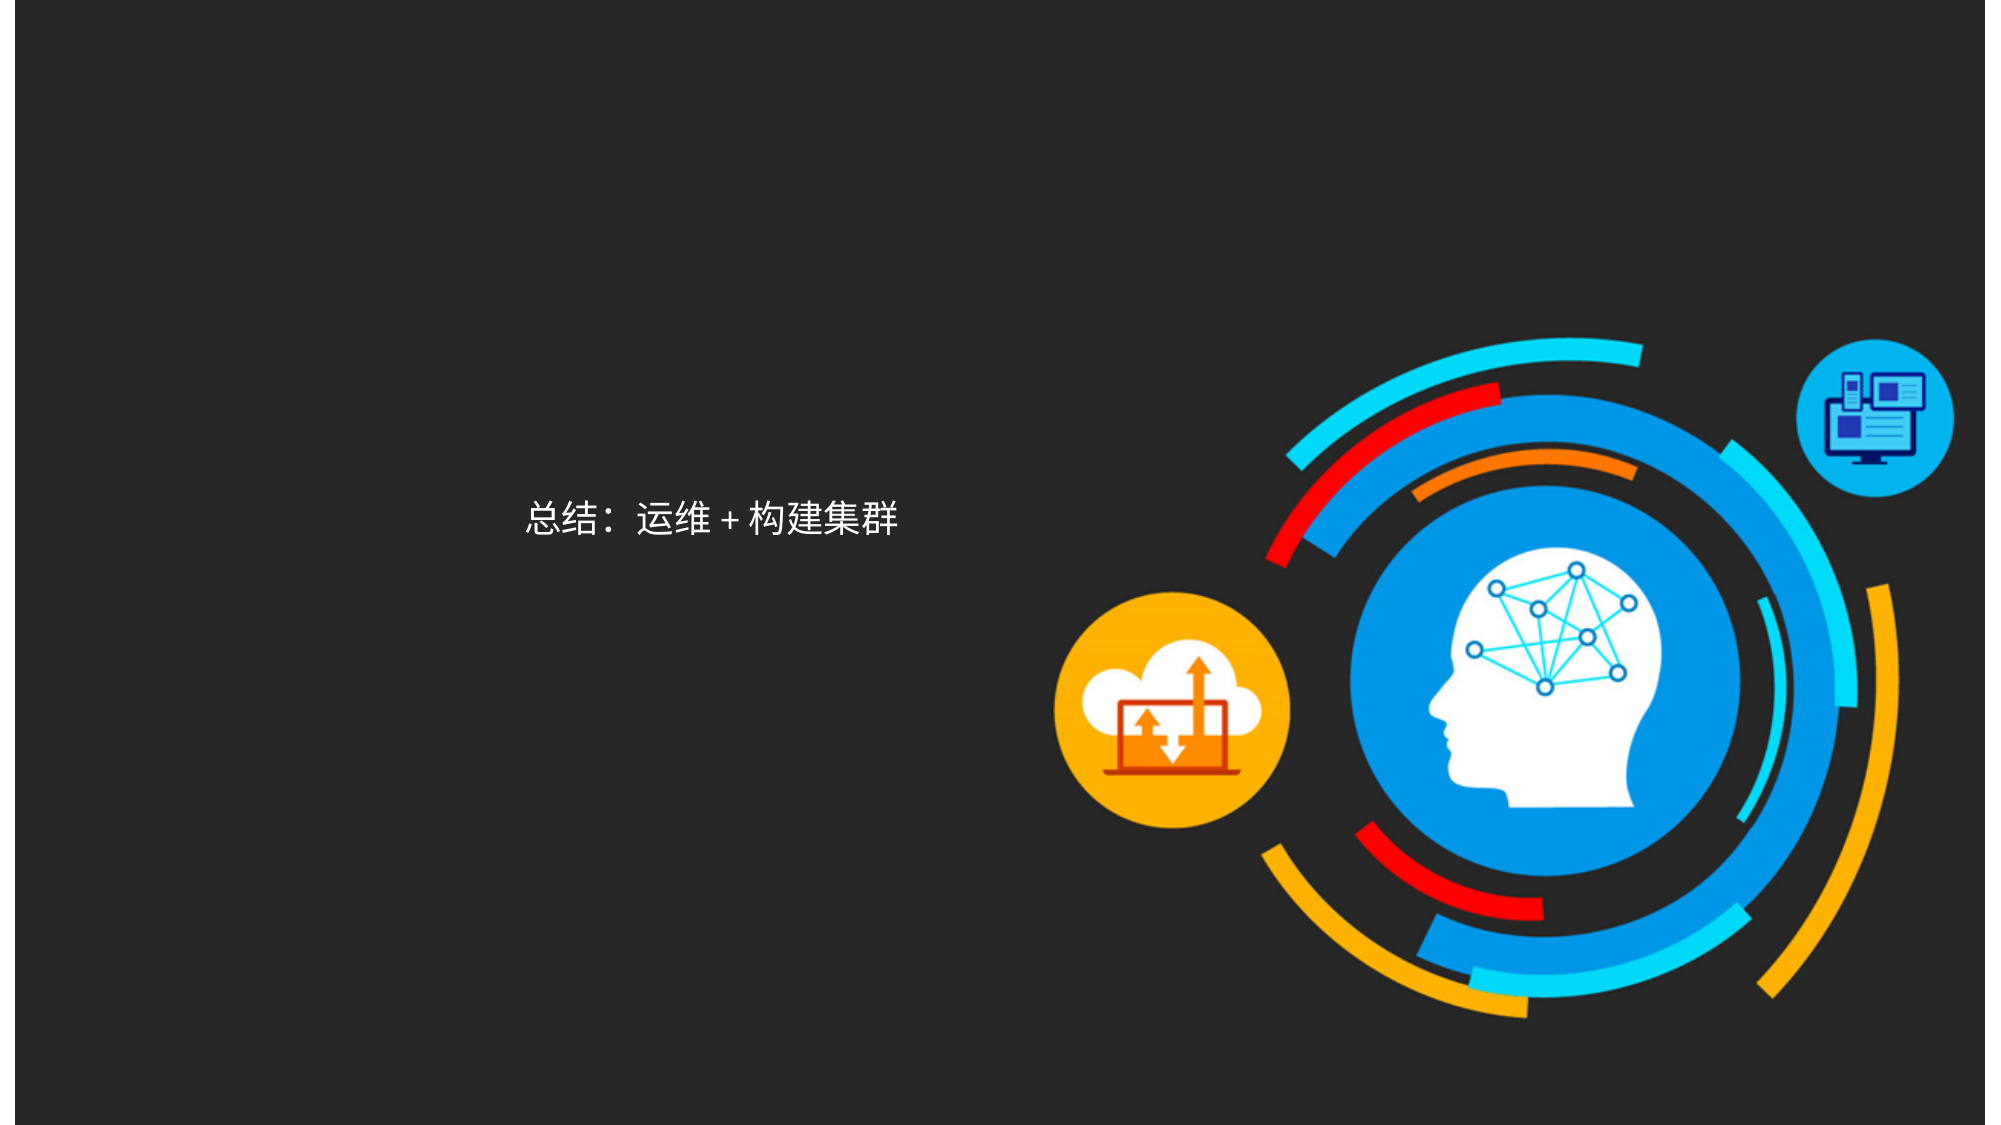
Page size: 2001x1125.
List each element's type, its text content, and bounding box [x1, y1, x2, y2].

picture [15, 0, 1985, 1125]
text_box 总结：运维+构建集群 [509, 487, 914, 548]
